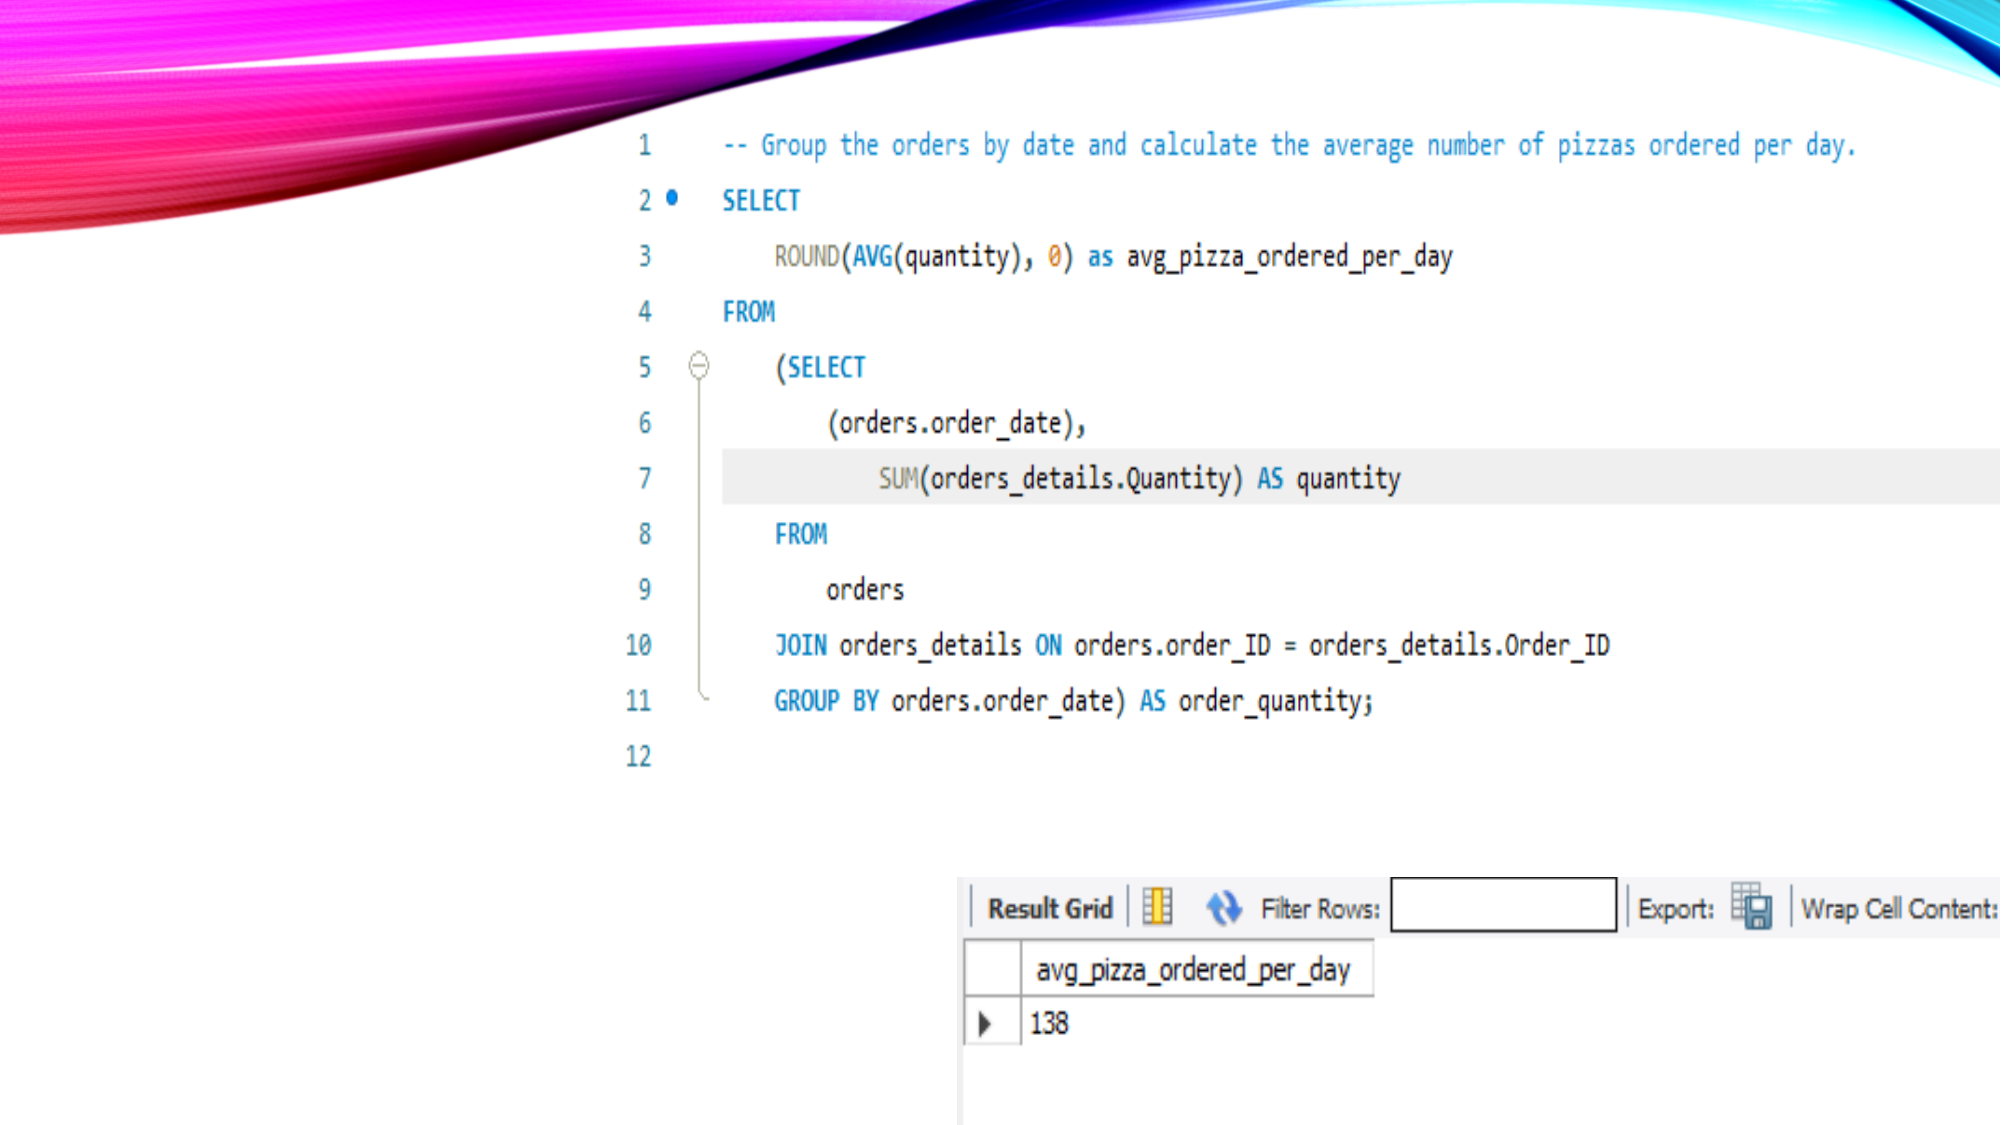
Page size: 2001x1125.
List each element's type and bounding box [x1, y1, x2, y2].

picture [1910, 0, 2000, 45]
picture [0, 0, 2000, 792]
picture [1890, 0, 2000, 75]
picture [957, 877, 2000, 1125]
